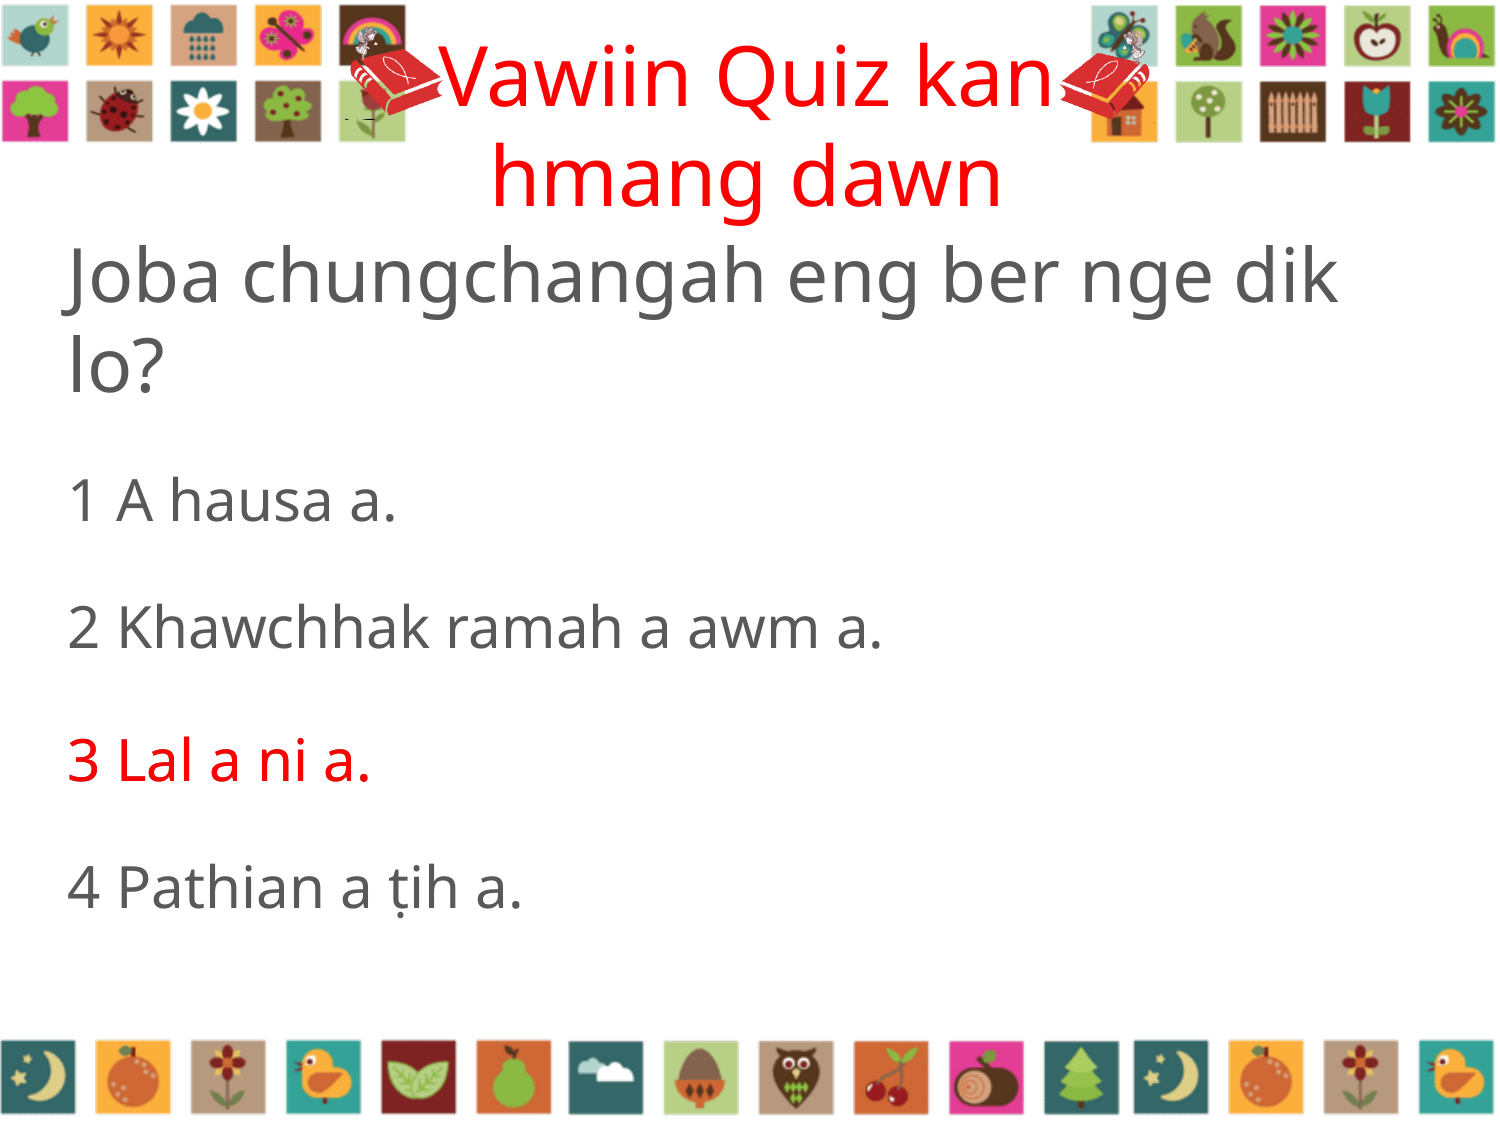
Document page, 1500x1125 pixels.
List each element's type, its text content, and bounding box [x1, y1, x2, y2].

picture [0, 3, 475, 150]
picture [1028, 3, 1500, 150]
text_box 1 A hausa a. [53, 456, 1436, 541]
text_box 3 Lal a ni a. [53, 716, 1483, 801]
text_box Vawiin Quiz kan hmang dawn [414, 16, 1080, 219]
text_box Joba chungchangah eng ber nge dik lo? [53, 219, 1436, 415]
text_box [0, 1028, 1500, 1118]
text_box 2 Khawchhak ramah a awm a. [53, 582, 1436, 668]
text_box 4 Pathian a ṭih a. [53, 842, 1483, 928]
